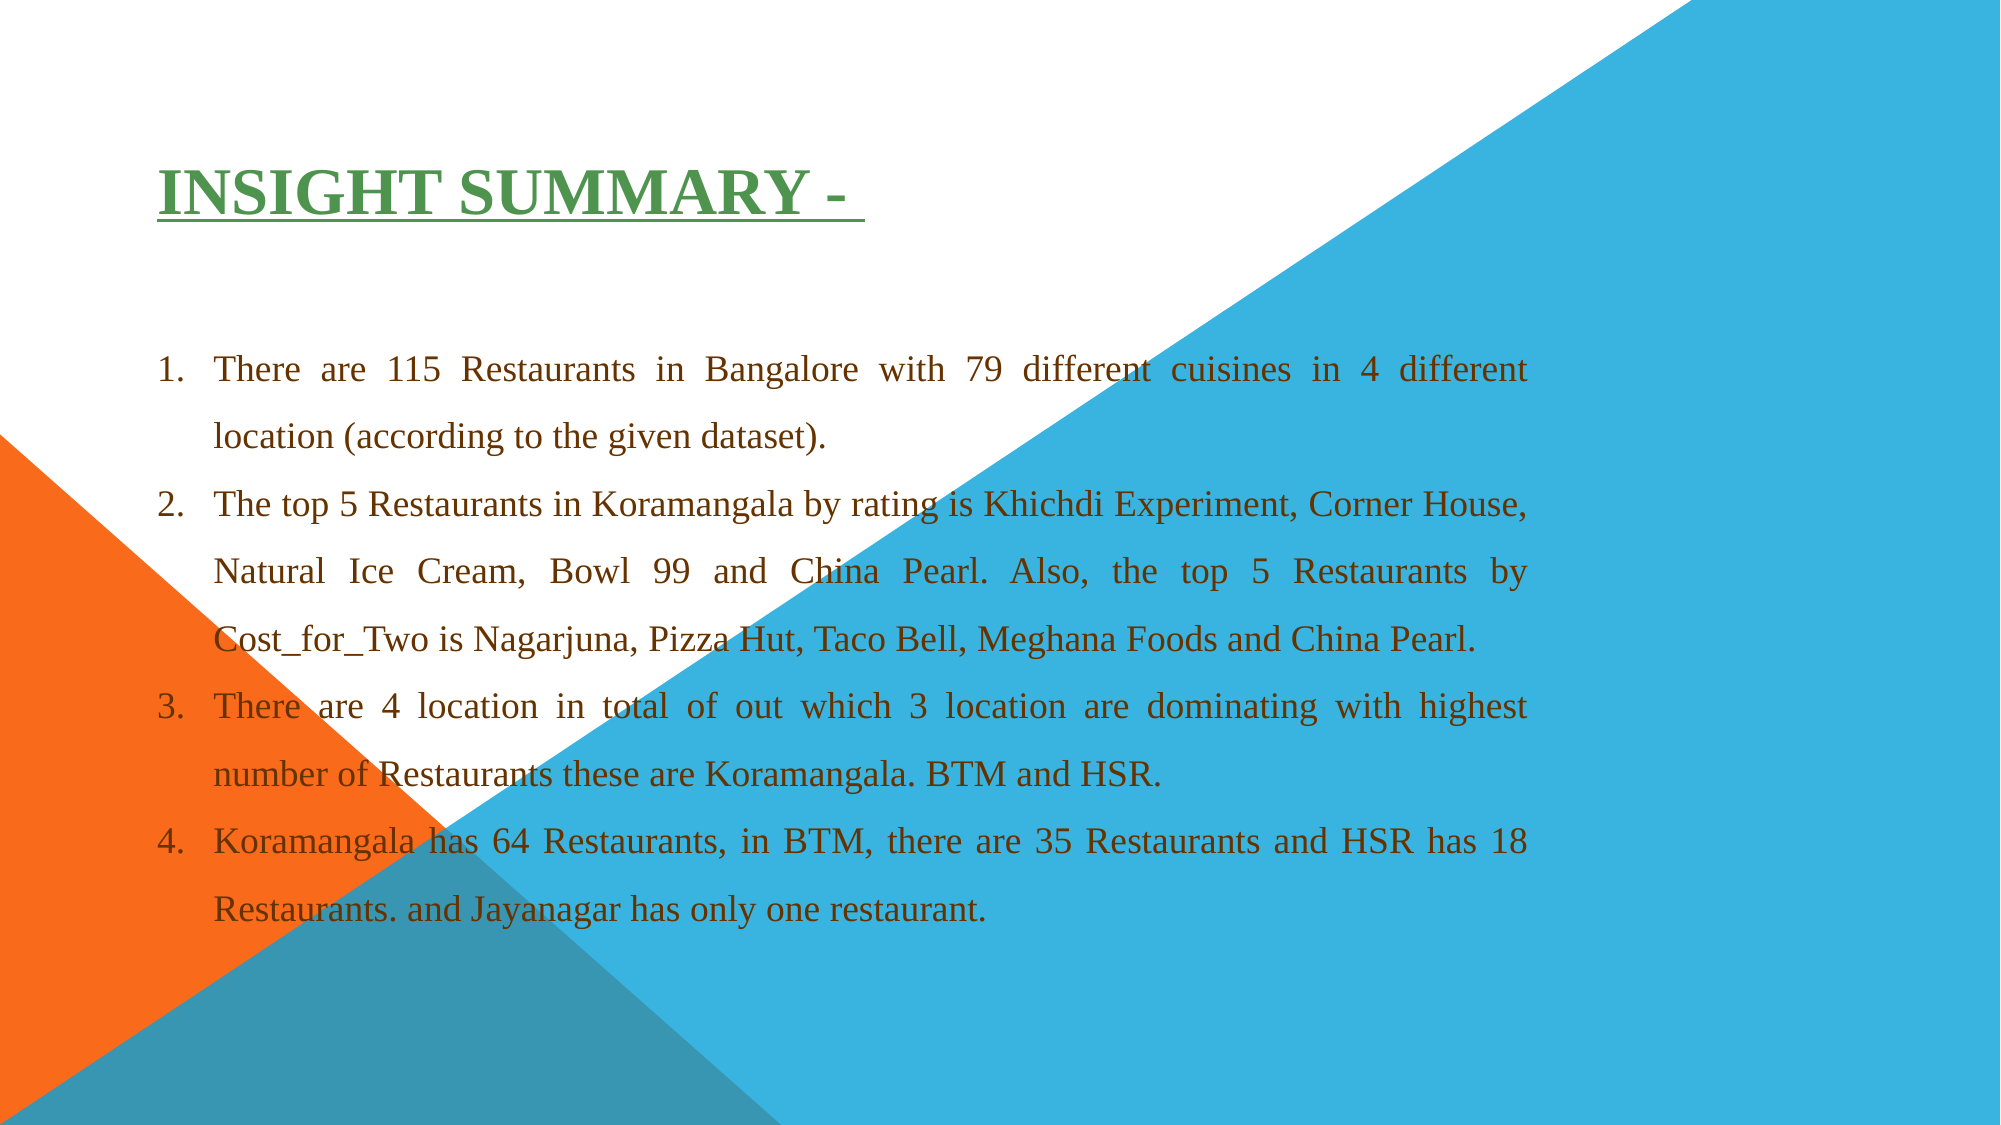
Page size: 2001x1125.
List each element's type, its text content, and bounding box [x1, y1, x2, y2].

text_box There are 115 Restaurants in Bangalore with 79 different cuisines in 4 different location (according to the given dataset). The top 5 Restaurants in Koramangala by rating is Khichdi Experiment, Corner House, Natural Ice Cream, Bowl 99 and China Pearl. Also, the top 5 Restaurants by Cost_for_Two is Nagarjuna, Pizza Hut, Taco Bell, Meghana Foods and China Pearl. There are 4 location in total of out which 3 location are dominating with highest number of Restaurants these are Koramangala. BTM and HSR. Koramangala has 64 Restaurants, in BTM, there are 35 Restaurants and HSR has 18 Restaurants. and Jayanagar has only one restaurant. [142, 313, 1545, 936]
text_box INSIGHT SUMMARY - [142, 140, 1450, 236]
